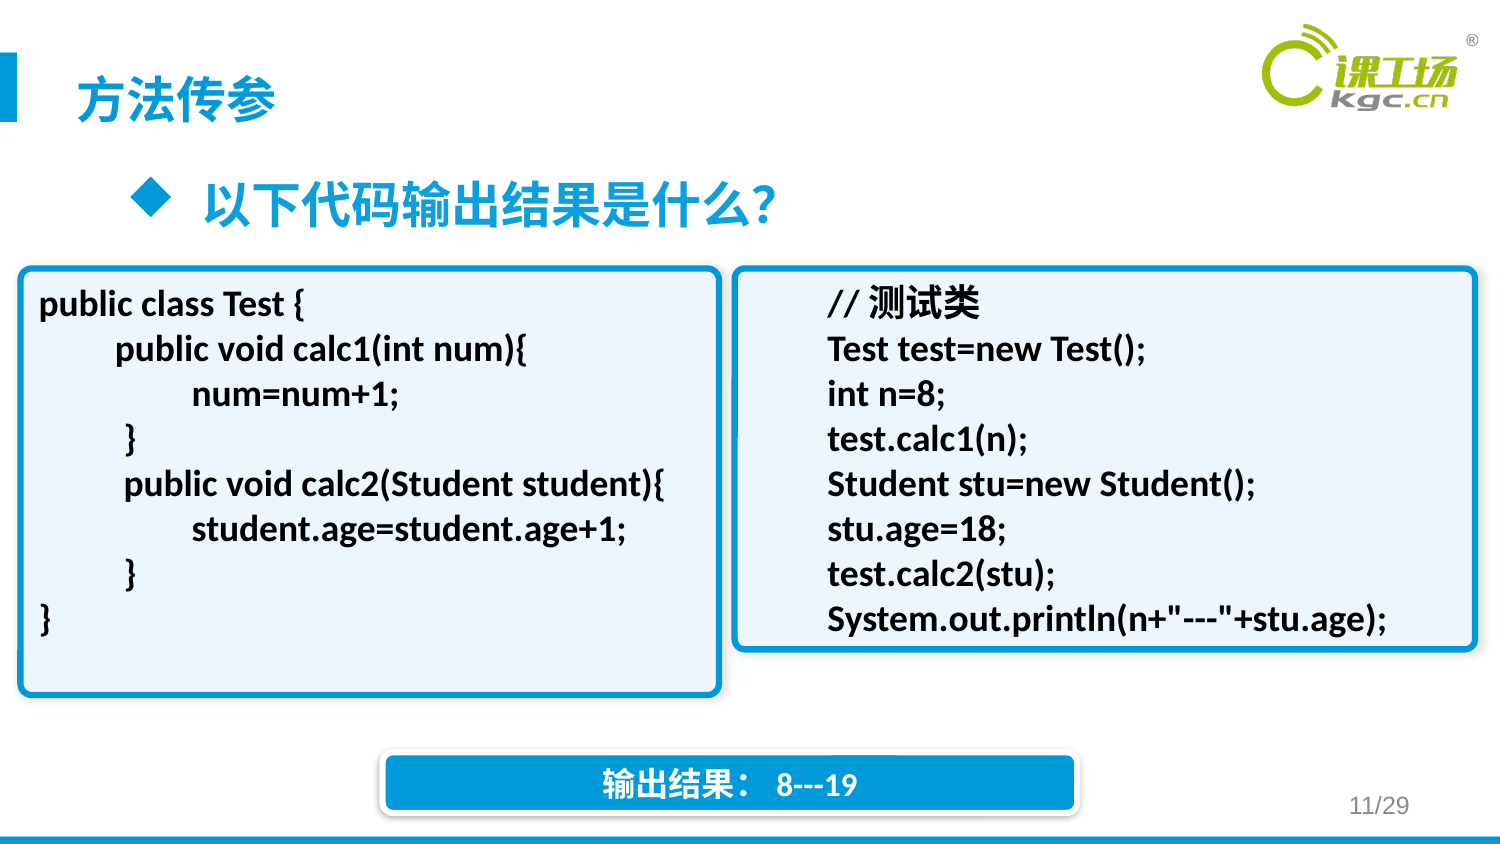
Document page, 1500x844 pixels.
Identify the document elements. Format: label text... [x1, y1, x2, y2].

slide_number 11/29 [1074, 782, 1425, 828]
text_box public class Test { public void calc1(int num){ num=num+1; } public void calc2(Student student){ student.age=student.age+1; } } [20, 268, 719, 696]
picture [0, 0, 1500, 836]
text_box 输出结果：8---19 [379, 748, 1081, 817]
text_box 方法传参 [76, 32, 1427, 173]
list 以下代码输出结果是什么？ [110, 173, 1385, 234]
text_box //测试类 Test test=new Test(); int n=8; test.calc1(n); Student stu=new Student(); stu.age=18; test.calc2(stu); System.out.println(n+"---"+stu.age); [734, 268, 1476, 650]
